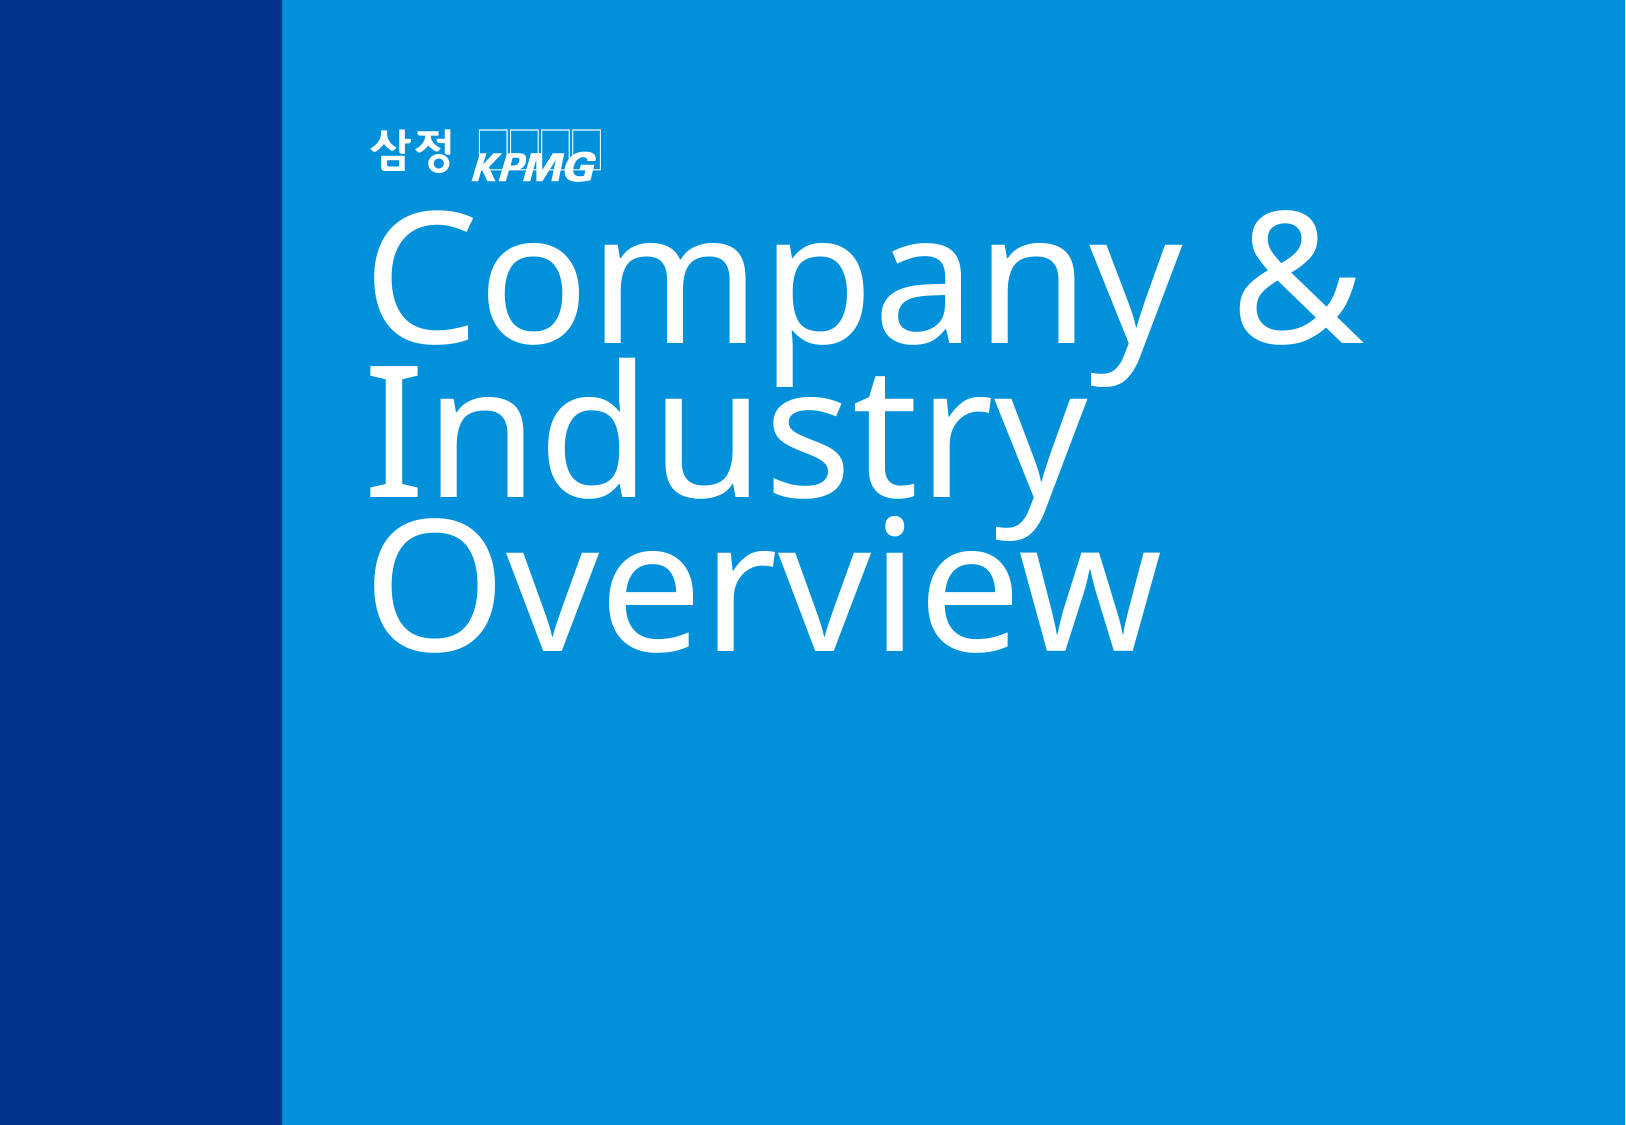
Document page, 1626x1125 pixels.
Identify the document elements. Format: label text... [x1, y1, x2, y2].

picture [524, 154, 563, 181]
title Company & Industry Overview [363, 220, 1464, 797]
picture [565, 152, 595, 181]
picture [400, 130, 410, 153]
picture [1260, 211, 1310, 220]
picture [382, 156, 404, 170]
picture [473, 154, 500, 181]
picture [403, 211, 472, 220]
picture [417, 132, 439, 152]
picture [437, 130, 450, 154]
picture [500, 154, 526, 181]
picture [429, 155, 449, 172]
picture [372, 131, 395, 151]
